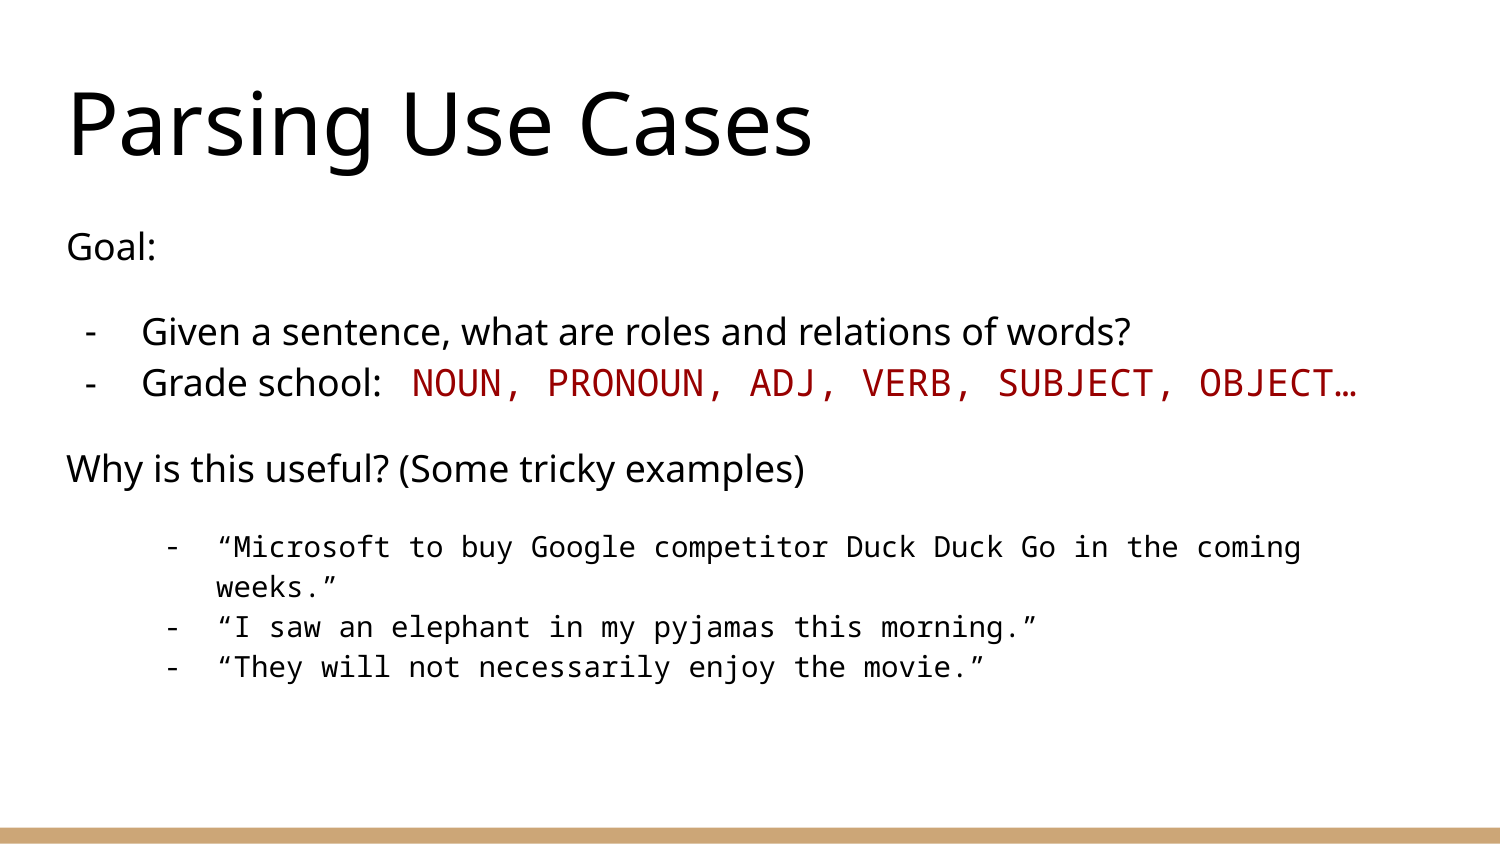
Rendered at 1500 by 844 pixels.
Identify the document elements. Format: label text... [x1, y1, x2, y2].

list Goal: Given a sentence, what are roles and relations of words? Grade school: NOUN, PRONOUN, ADJ, VERB, SUBJECT, OBJECT… Why is this useful? (Some tricky examples) “Microsoft to buy Google competitor Duck Duck Go in the coming weeks.” “I saw an elephant in my pyjamas this morning.” “They will not necessarily enjoy the movie.” [51, 200, 1449, 752]
title Parsing Use Cases [51, 51, 1449, 189]
